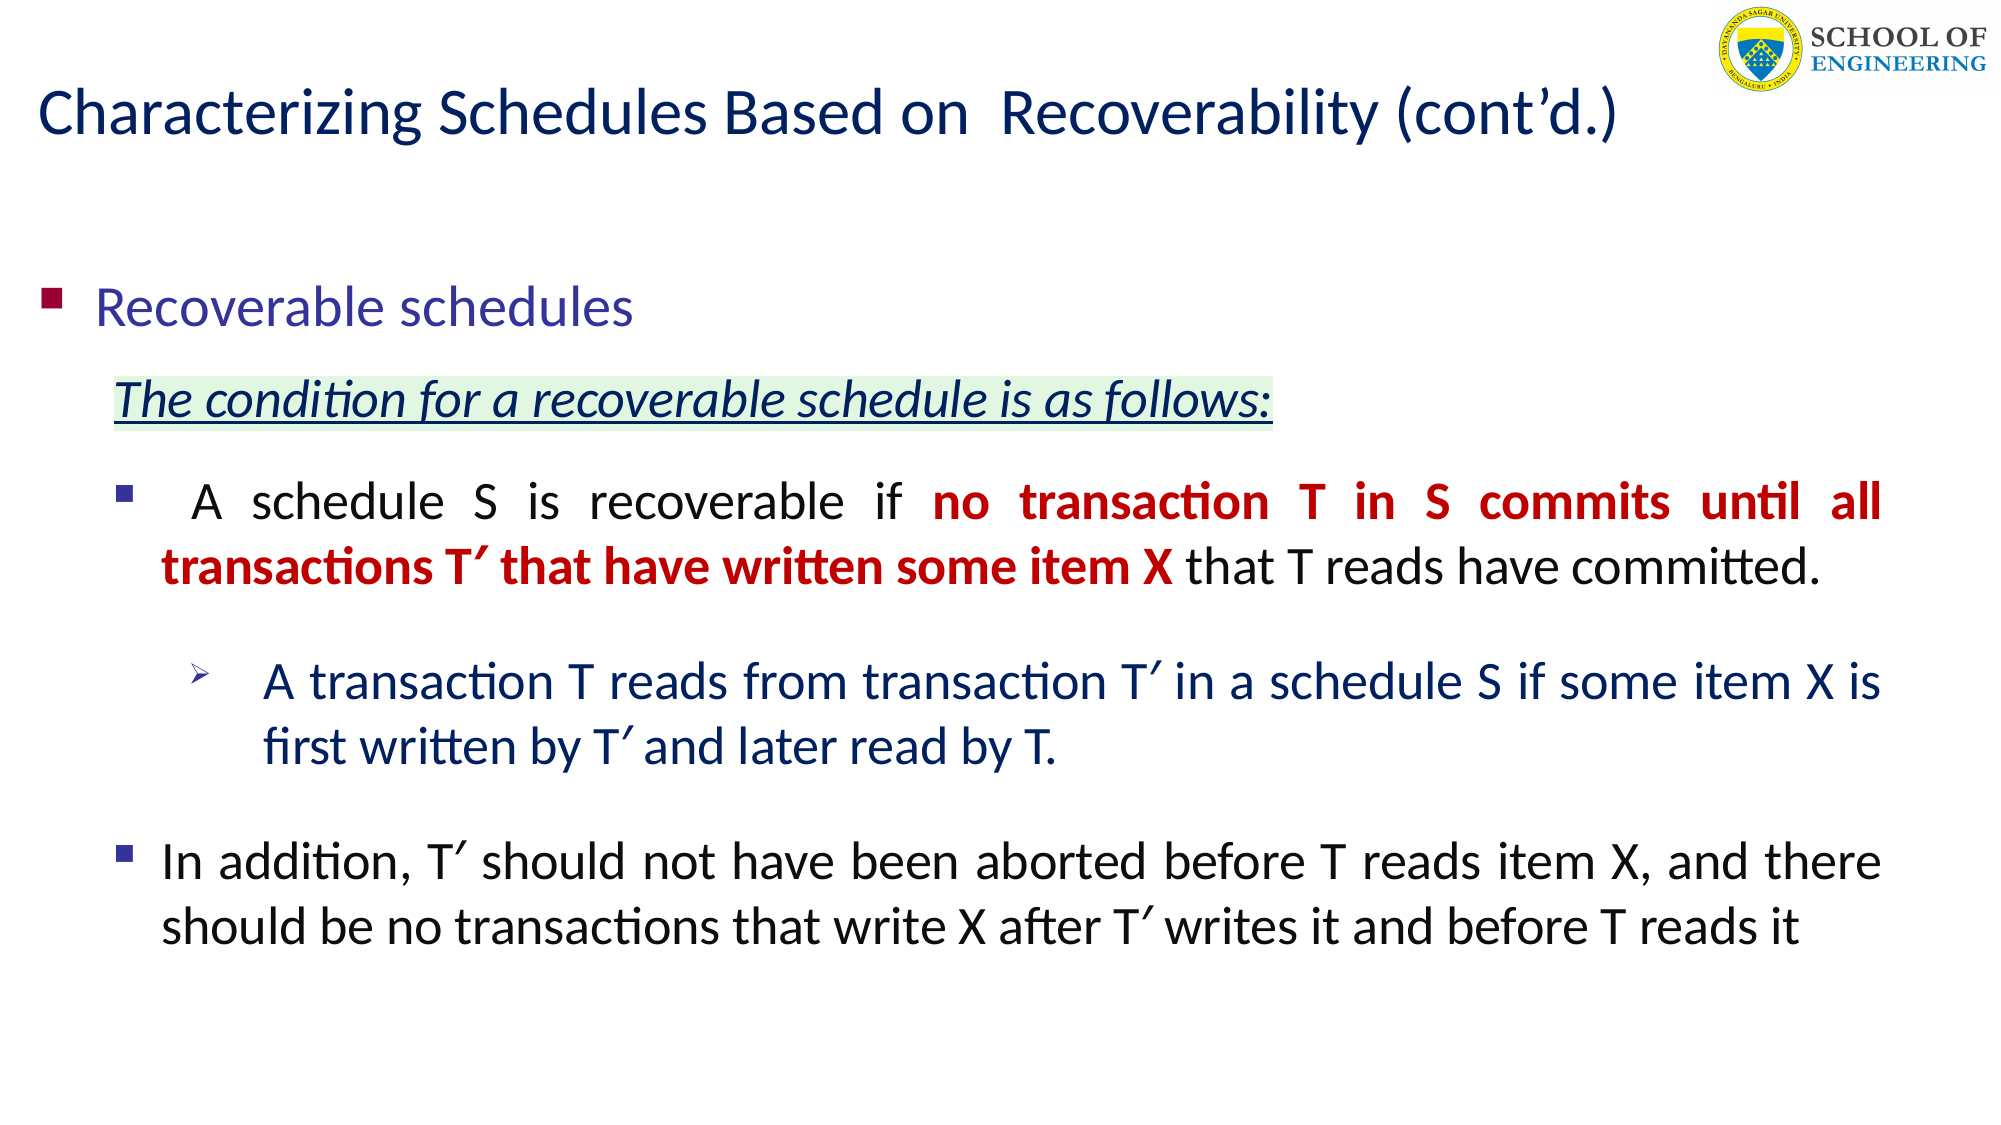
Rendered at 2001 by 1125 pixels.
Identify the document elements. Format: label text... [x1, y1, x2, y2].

text_box Recoverable schedules The condition for a recoverable schedule is as follows: A schedule S is recoverable if no transaction T in S commits until all transactions T′ that have written some item X that T reads have committed. A transaction T reads from transaction T′ in a schedule S if some item X is first written by T′ and later read by T. In addition, T′ should not have been aborted before T reads item X, and there should be no transactions that write X after T′ writes it and before T reads it [36, 251, 1884, 955]
picture [1713, 1, 2000, 97]
title Characterizing Schedules Based on Recoverability (cont’d.) [36, 4, 1762, 197]
